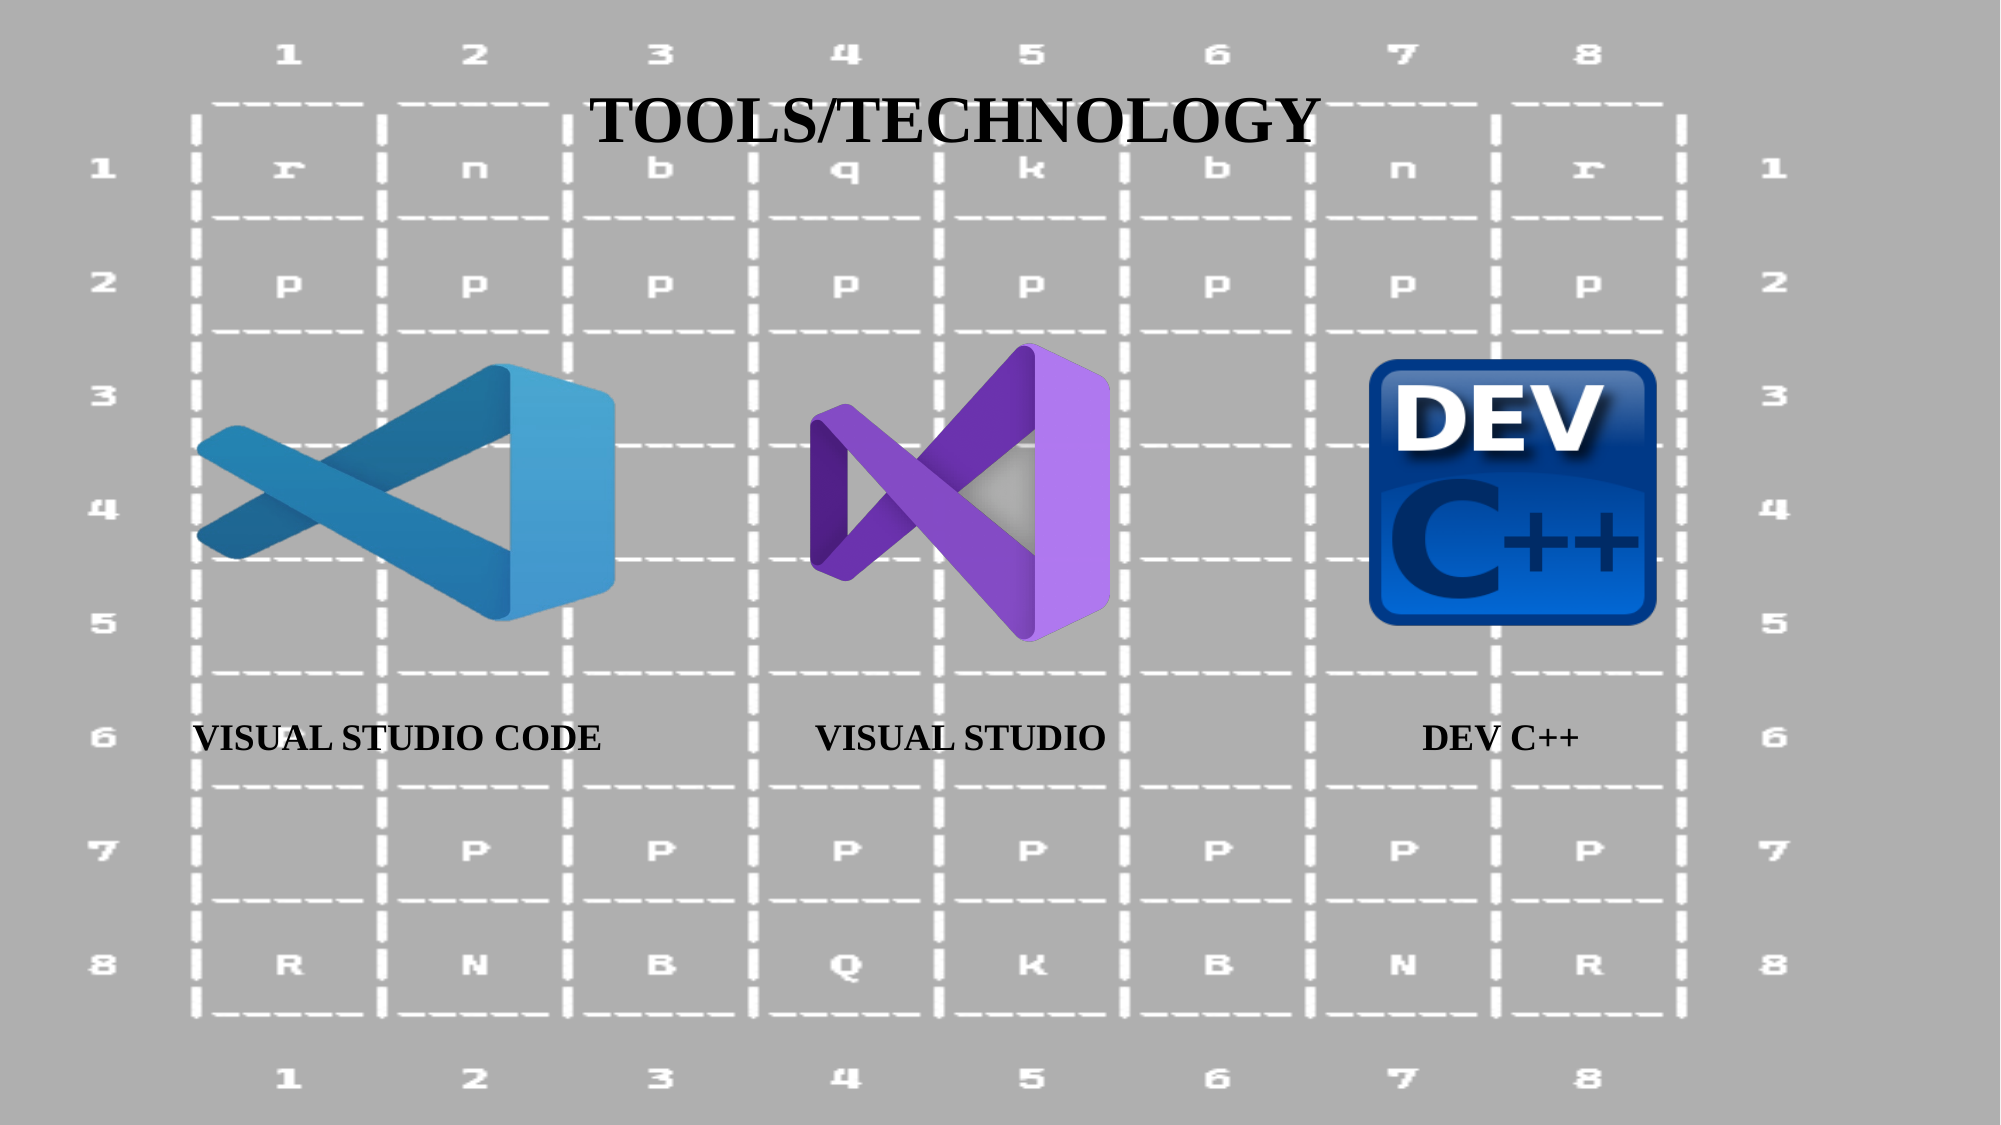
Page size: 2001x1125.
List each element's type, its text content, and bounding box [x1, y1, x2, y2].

text_box VISUAL STUDIO [800, 705, 1123, 766]
text_box TOOLS/TECHNOLOGY [575, 68, 1425, 164]
text_box VISUAL STUDIO CODE [177, 705, 633, 766]
picture [119, 315, 1232, 670]
picture [1357, 348, 1669, 637]
text_box DEV C++ [1407, 705, 1619, 766]
